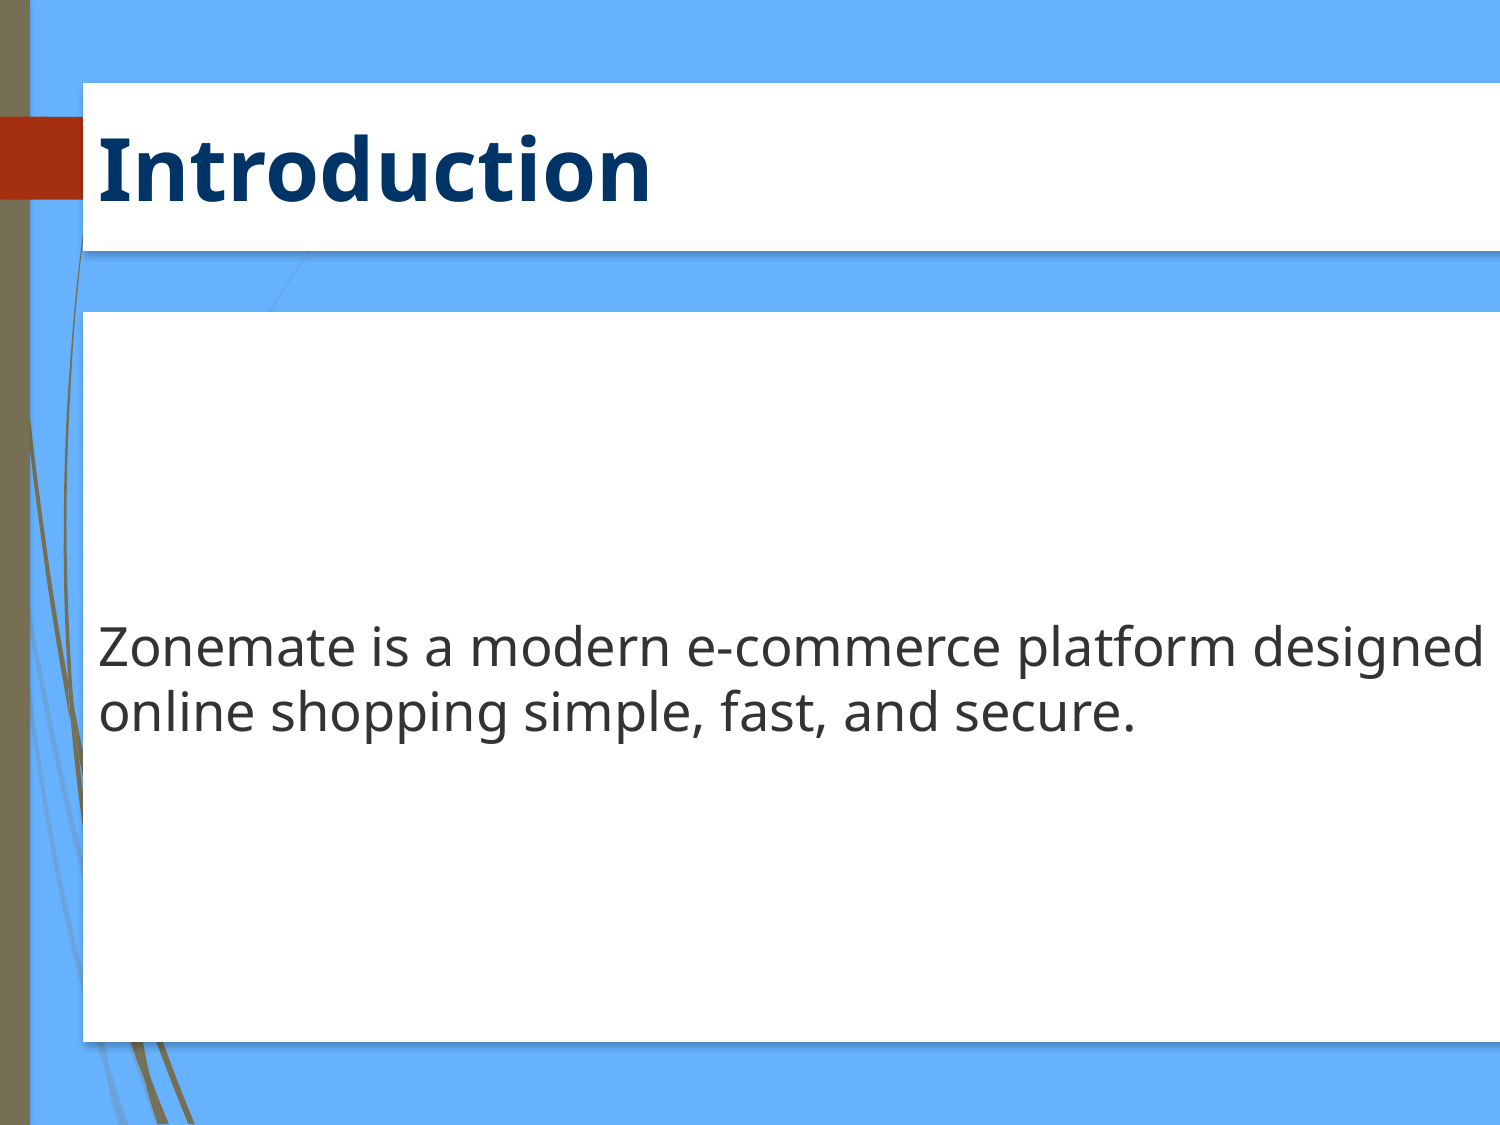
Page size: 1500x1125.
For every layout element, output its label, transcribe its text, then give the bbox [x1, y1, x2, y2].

text_box Introduction [83, 83, 1500, 251]
text_box Zonemate is a modern e-commerce platform designed to make online shopping simple, fast, and secure. [83, 312, 1500, 1042]
